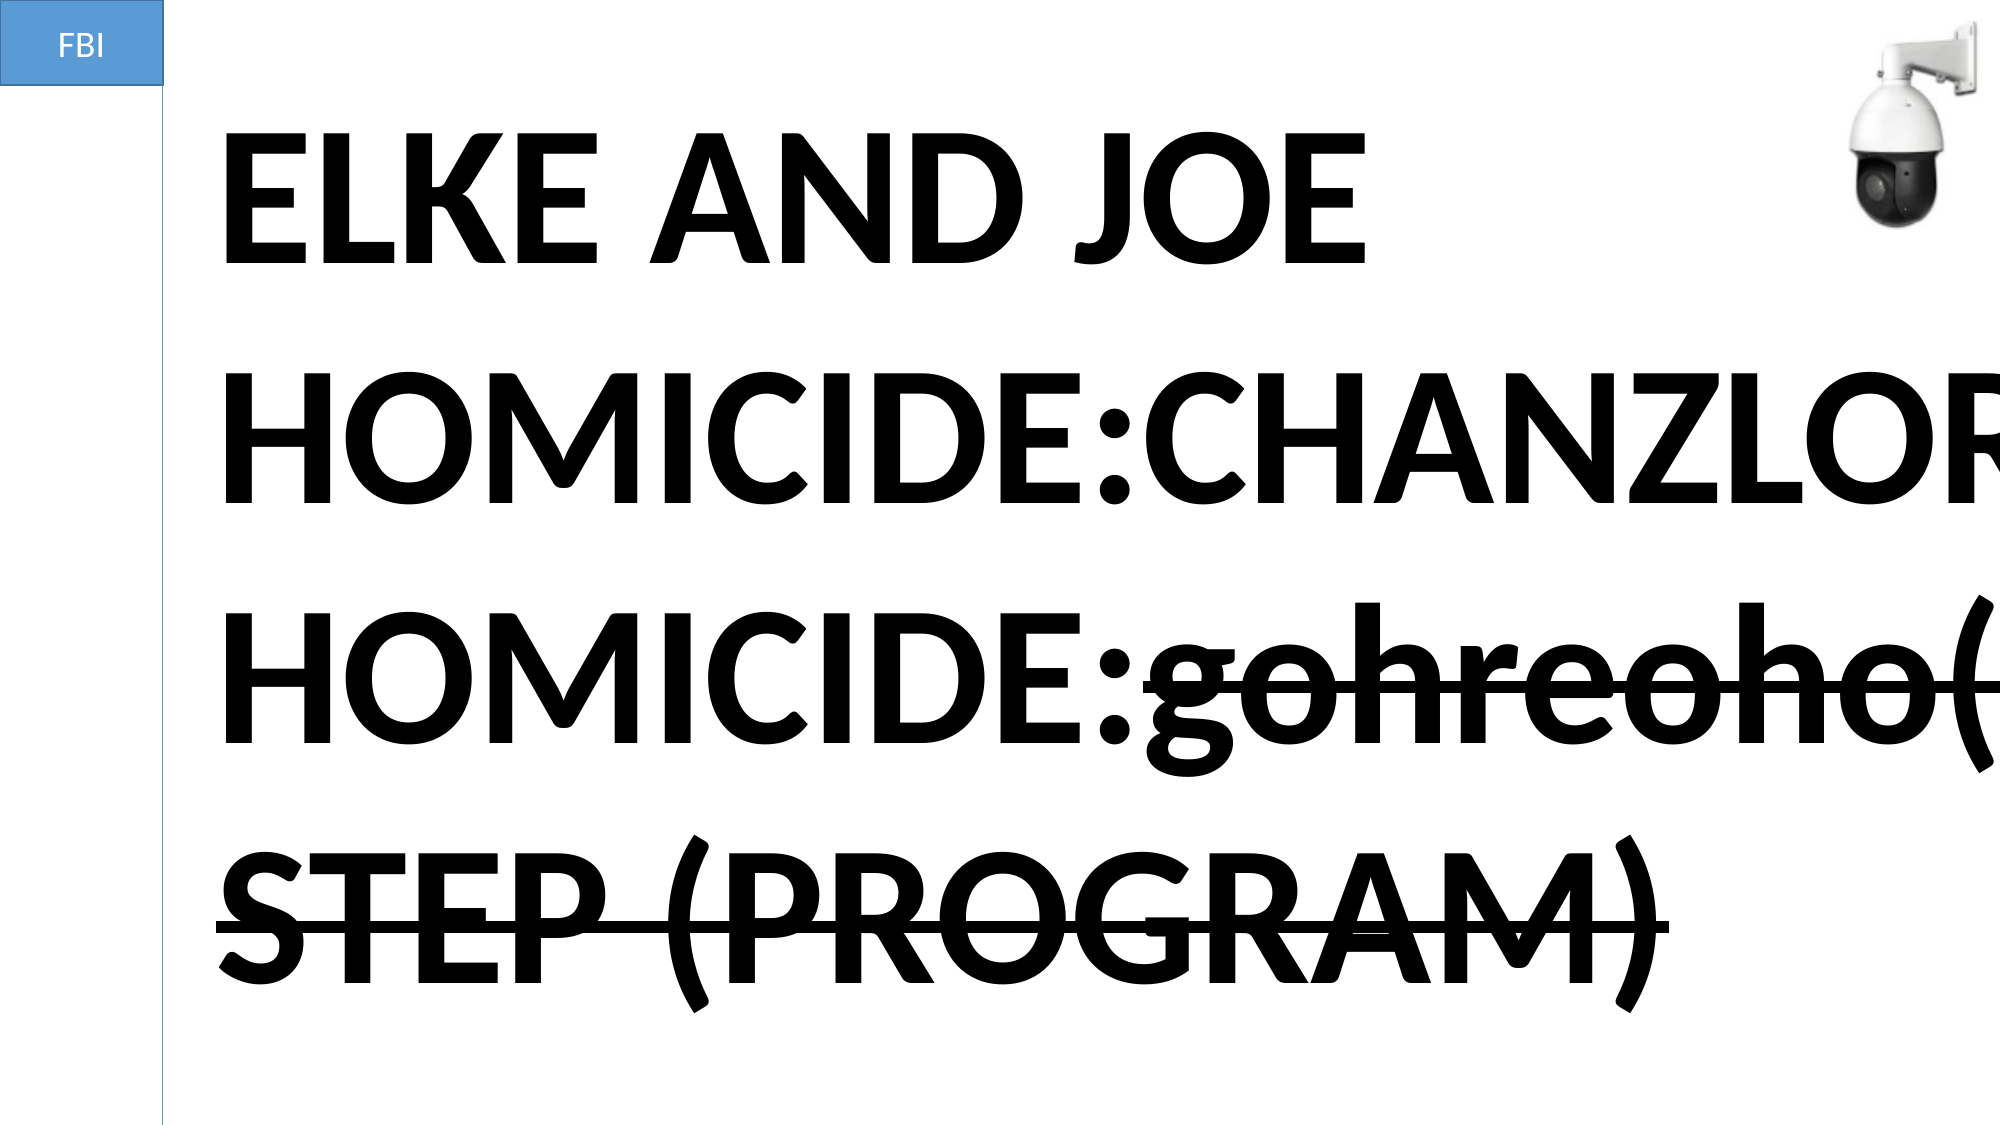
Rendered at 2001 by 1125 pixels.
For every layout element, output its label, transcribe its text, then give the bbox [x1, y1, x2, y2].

text_box FBI [0, 0, 164, 86]
text_box ELKE AND JOE HOMICIDE:CHANZLOR HOMICIDE:gohreoho(dj) STEP (PROGRAM) [200, 55, 2000, 1031]
picture [1808, 19, 1988, 237]
